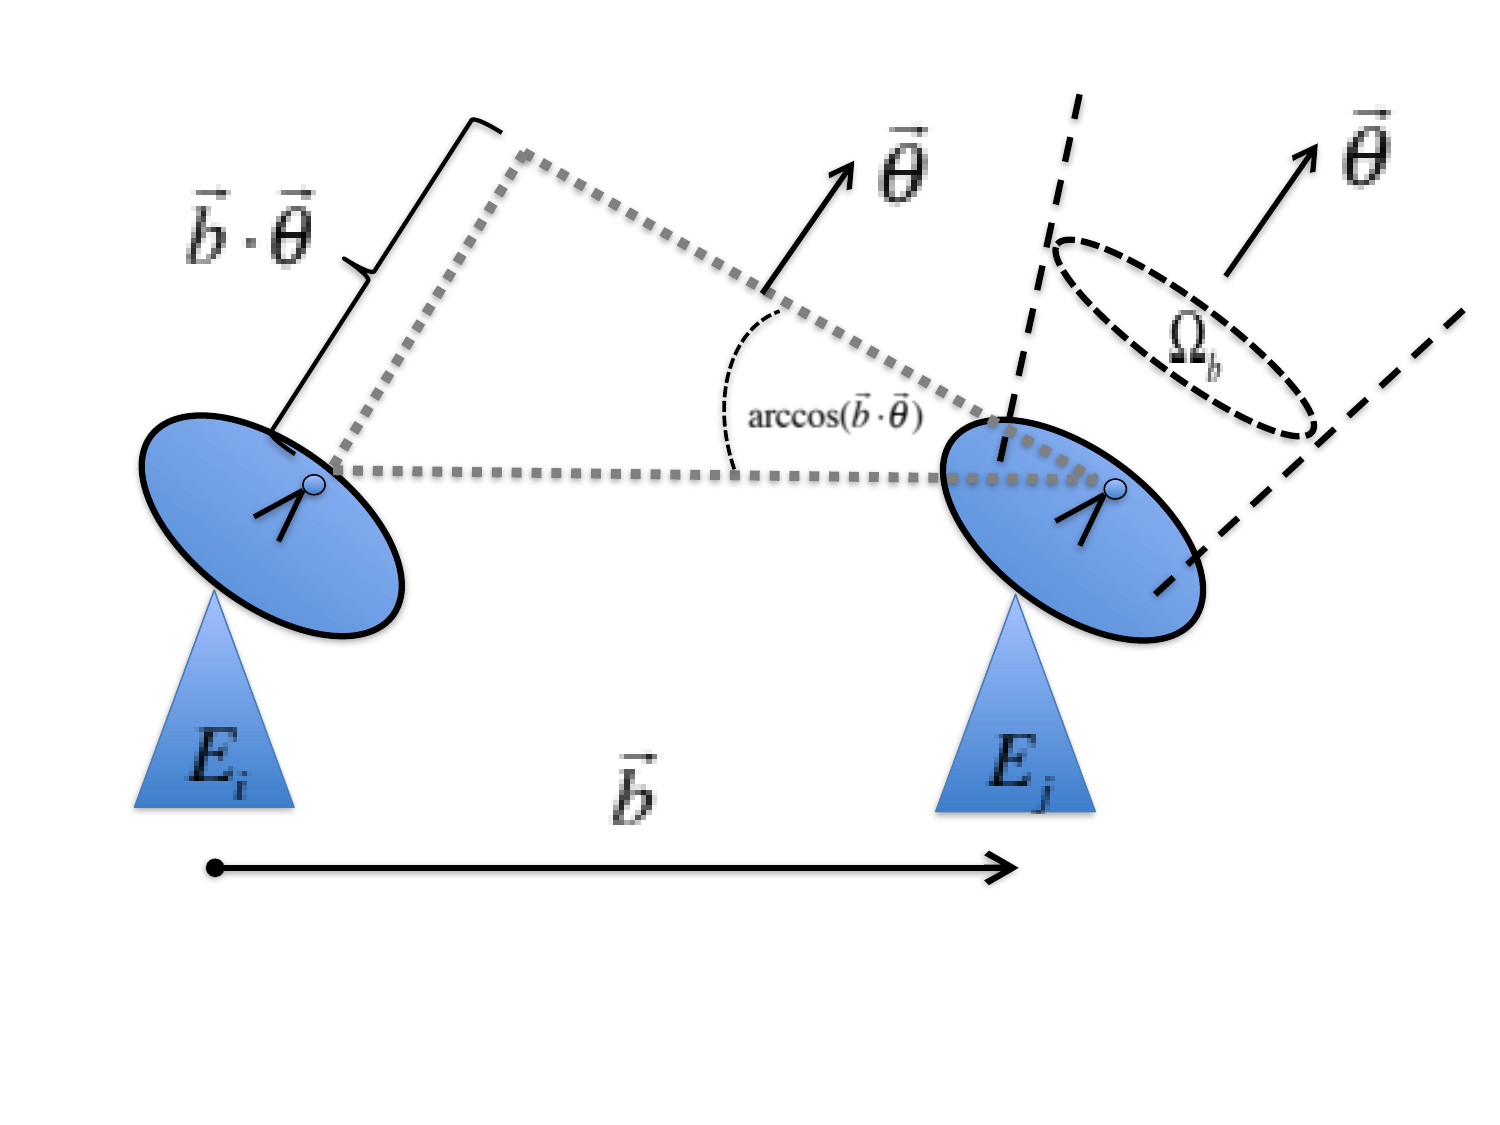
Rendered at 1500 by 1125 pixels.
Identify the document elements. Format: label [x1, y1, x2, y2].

text_box [526, 152, 1097, 469]
text_box [603, 739, 669, 836]
text_box [332, 152, 525, 467]
text_box [332, 469, 1097, 480]
text_box [744, 387, 925, 440]
text_box [120, 445, 423, 808]
text_box [176, 173, 327, 277]
text_box [922, 93, 1471, 812]
text_box [268, 340, 327, 444]
text_box [449, 117, 503, 150]
text_box [976, 714, 1065, 821]
text_box [1225, 94, 1404, 277]
text_box [175, 712, 258, 807]
text_box [761, 111, 940, 294]
